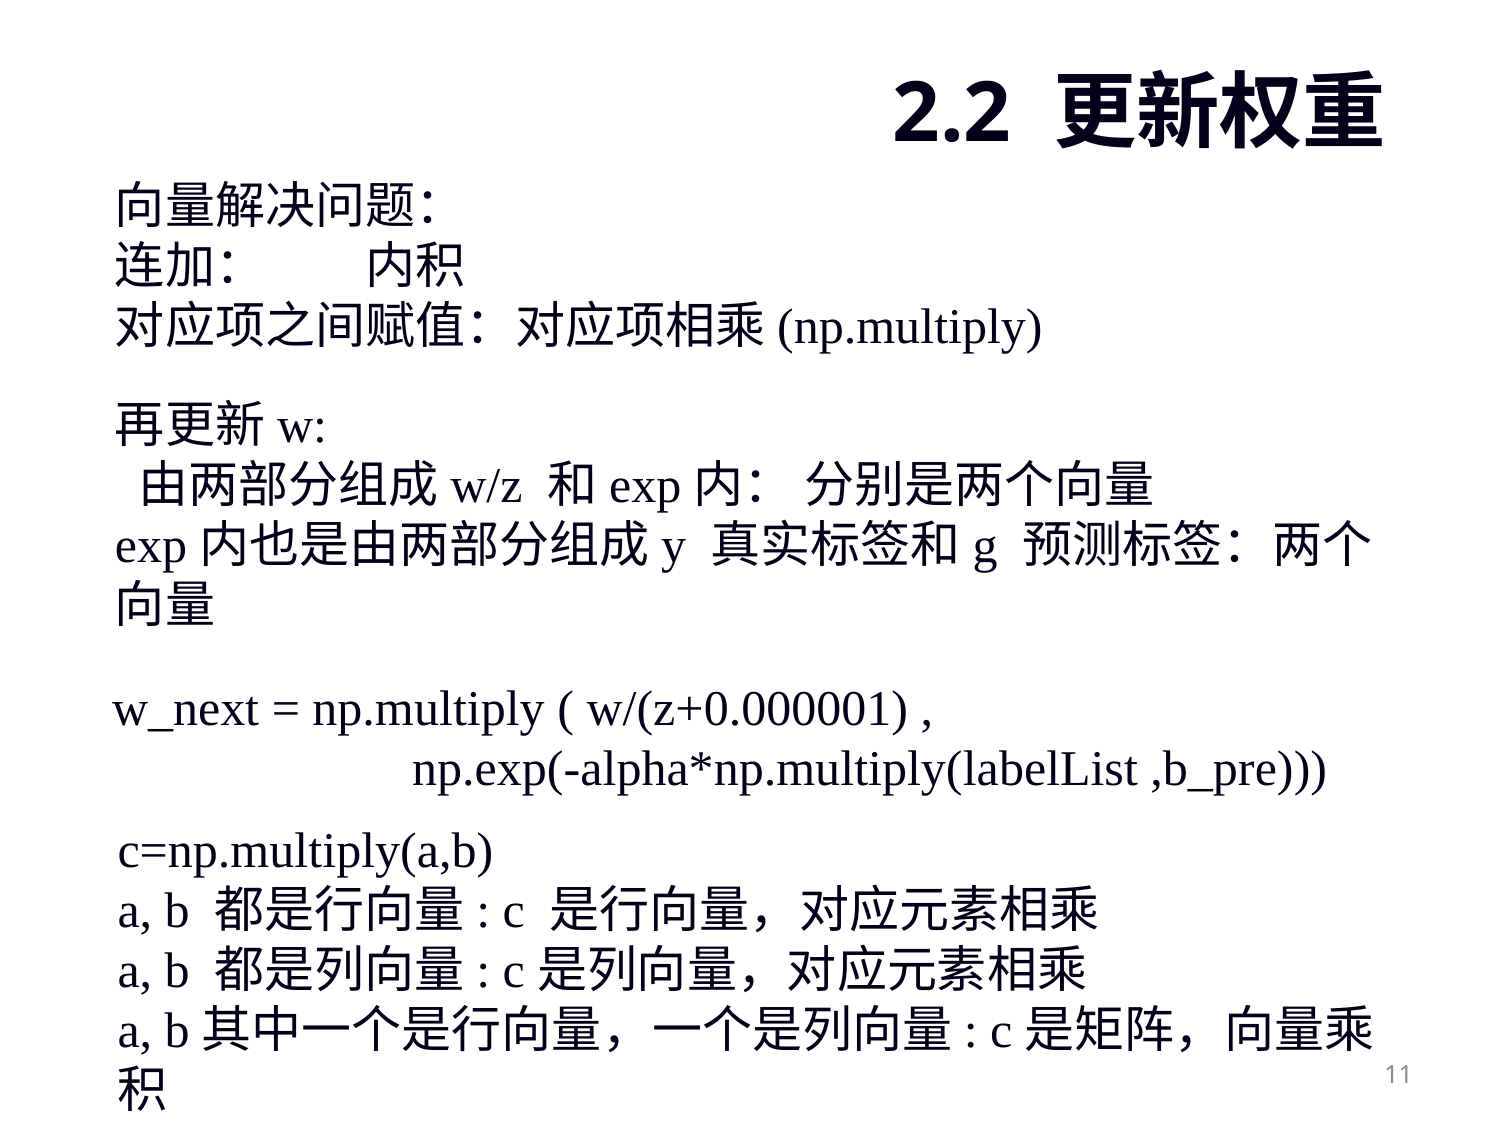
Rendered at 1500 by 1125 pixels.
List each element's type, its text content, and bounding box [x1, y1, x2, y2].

text_box w_next = np.multiply ( w/(z+0.000001) , np.exp(-alpha*np.multiply(labelList ,b_pre))) [97, 668, 1409, 803]
text_box 2.2 更新权重 [88, 42, 1401, 173]
text_box 向量解决问题： 连加： 内积 对应项之间赋值：对应项相乘(np.multiply) [100, 166, 1412, 362]
text_box c=np.multiply(a,b) a, b 都是行向量: c 是行向量，对应元素相乘 a, b 都是列向量: c是列向量，对应元素相乘 a, b其中一个是行向量，一个是列向量: c是矩阵，向量乘积 [102, 810, 1414, 1125]
text_box 再更新w: 由两部分组成w/z 和exp内： 分别是两个向量 exp内也是由两部分组成y 真实标签和g 预测标签：两个向量 [100, 385, 1412, 641]
